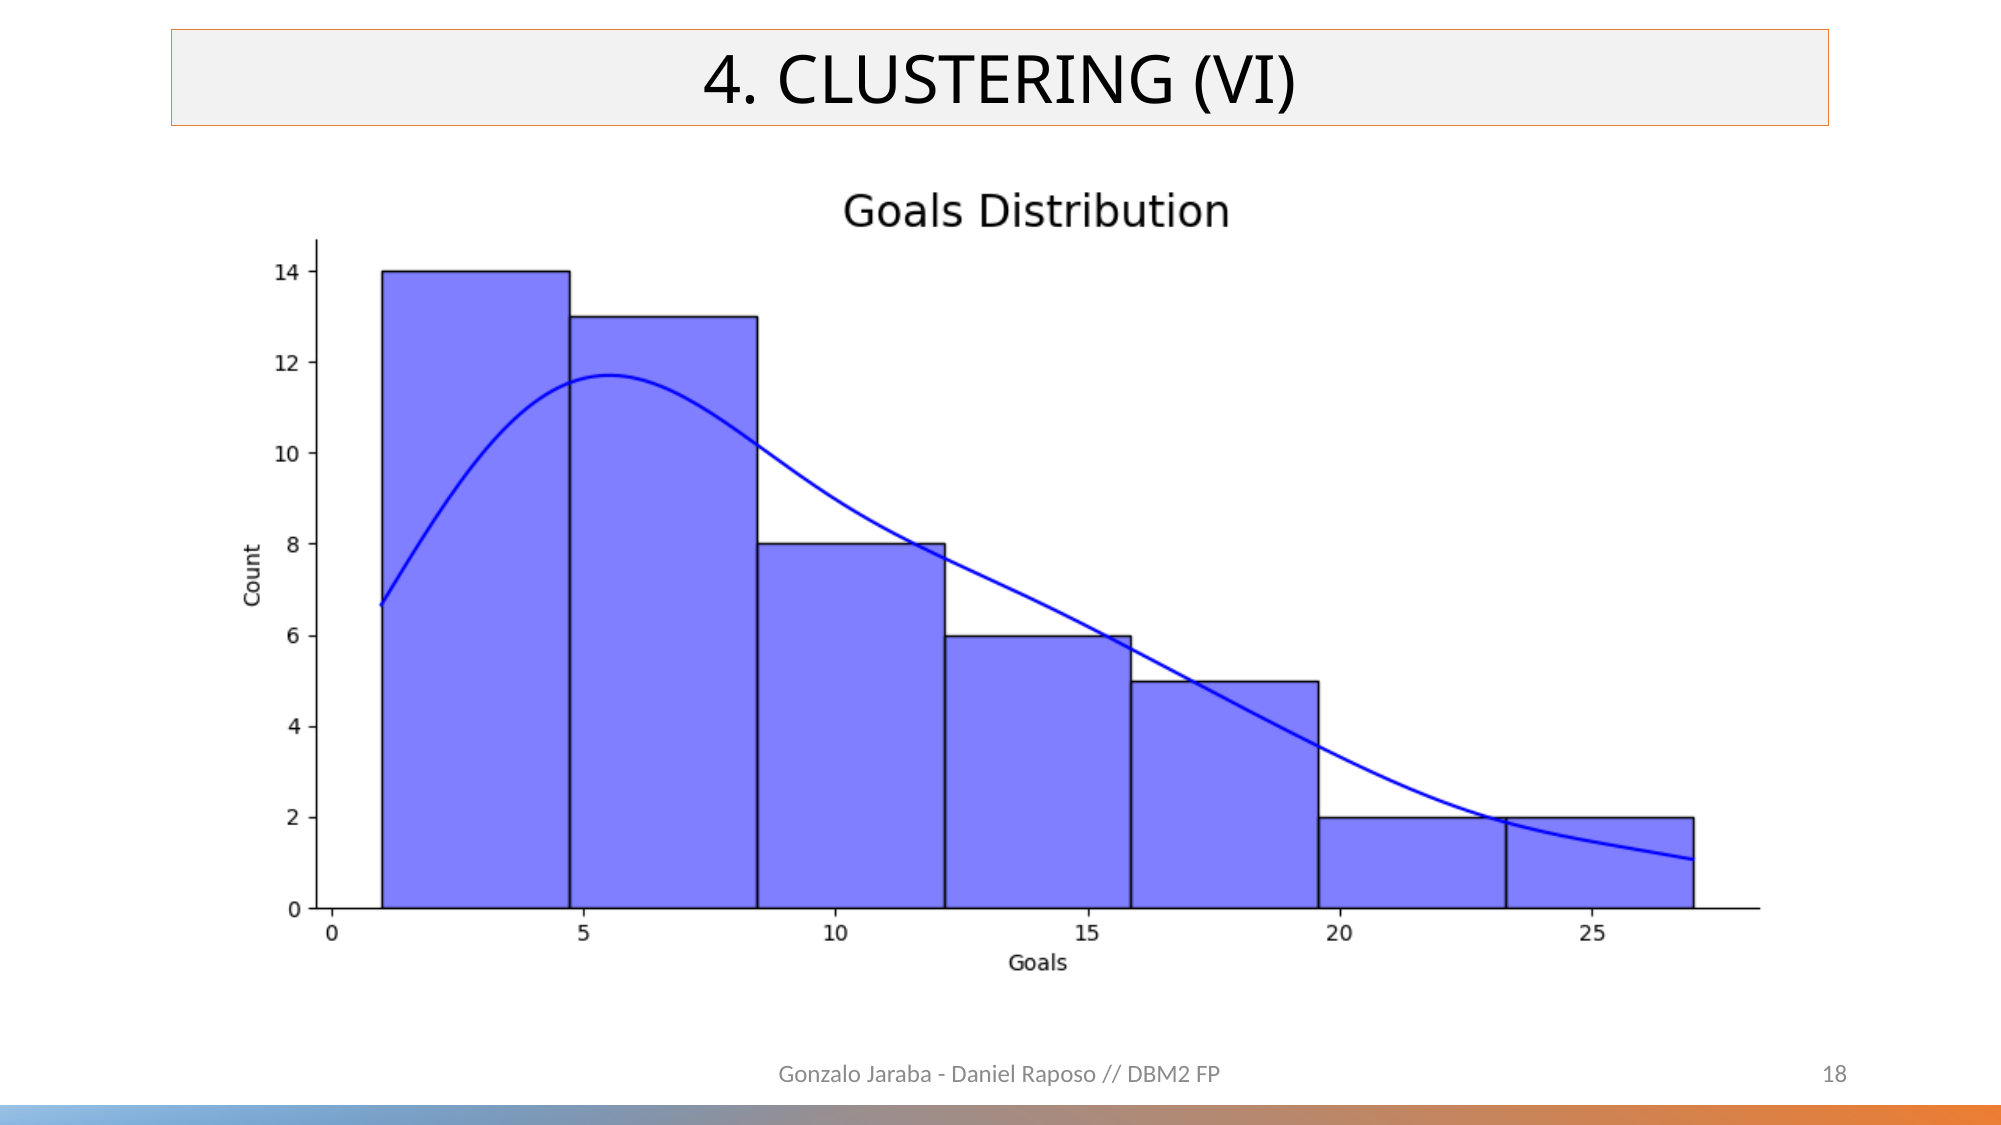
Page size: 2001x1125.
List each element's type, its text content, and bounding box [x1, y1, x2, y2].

footer Gonzalo Jaraba - Daniel Raposo // DBM2 FP [662, 1042, 1338, 1103]
text_box [0, 1104, 973, 1125]
slide_number 18 [1412, 1042, 1863, 1103]
text_box [973, 1104, 2000, 1125]
picture [227, 177, 1773, 991]
title 4. CLUSTERING (VI) [171, 29, 1829, 126]
